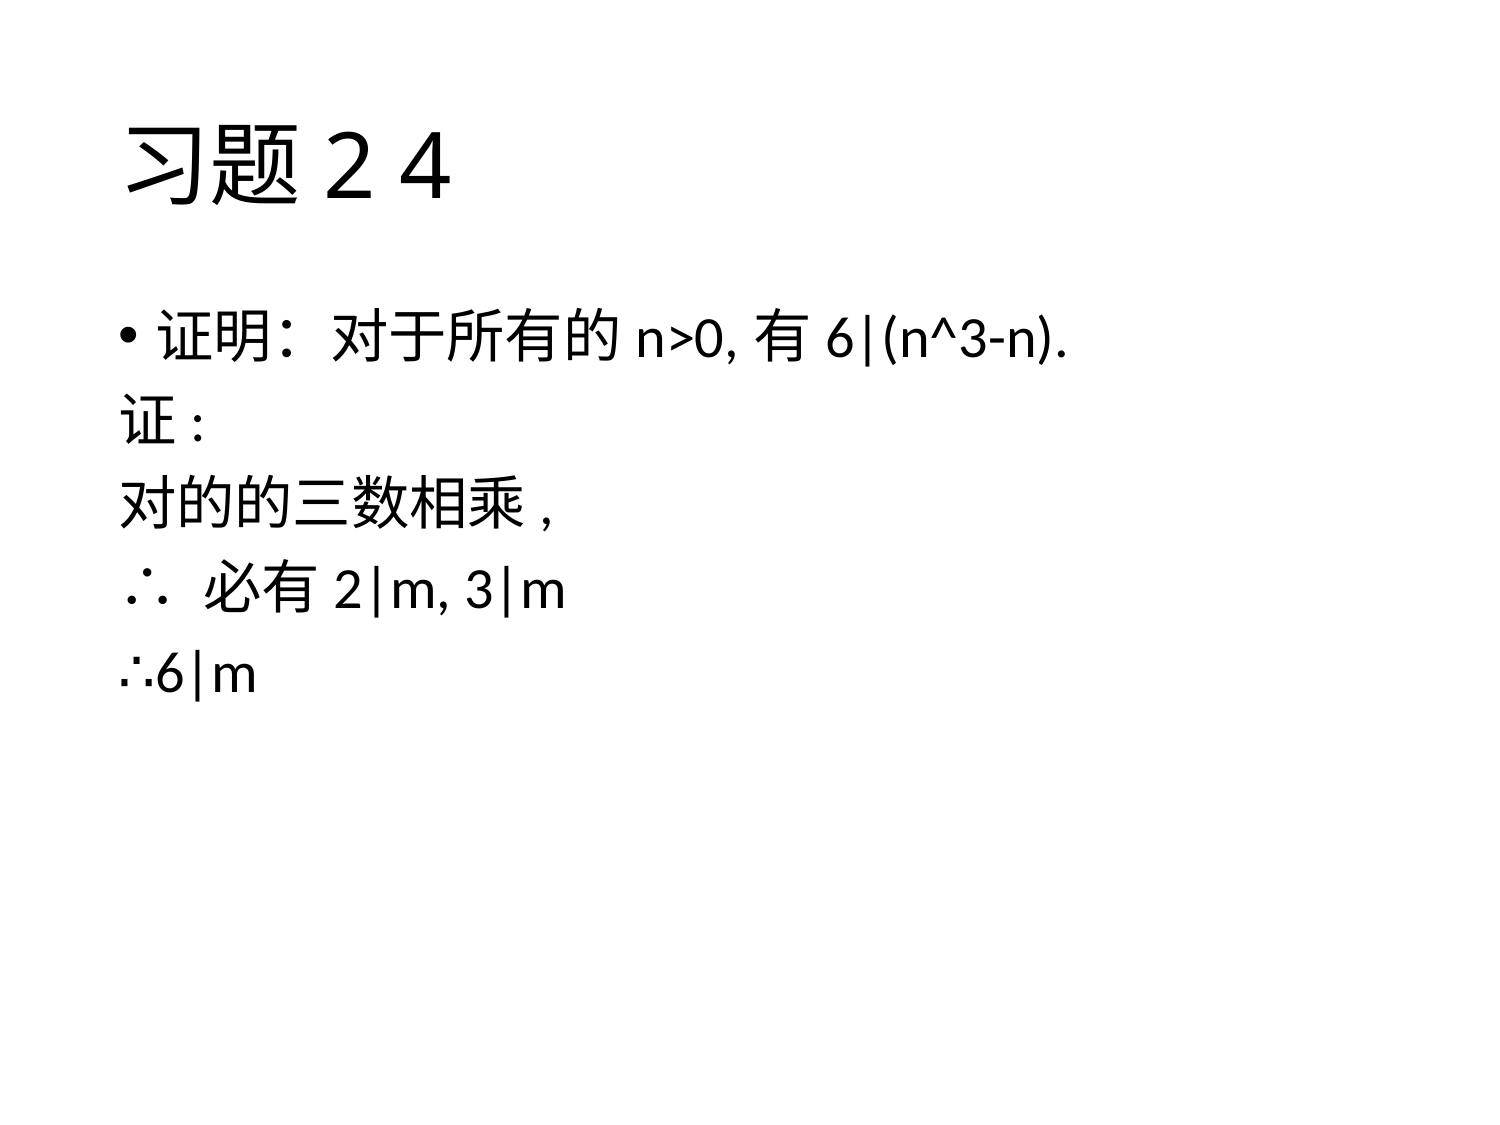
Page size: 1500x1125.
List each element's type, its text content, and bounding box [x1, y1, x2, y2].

title 习题2 4 [103, 59, 1397, 278]
